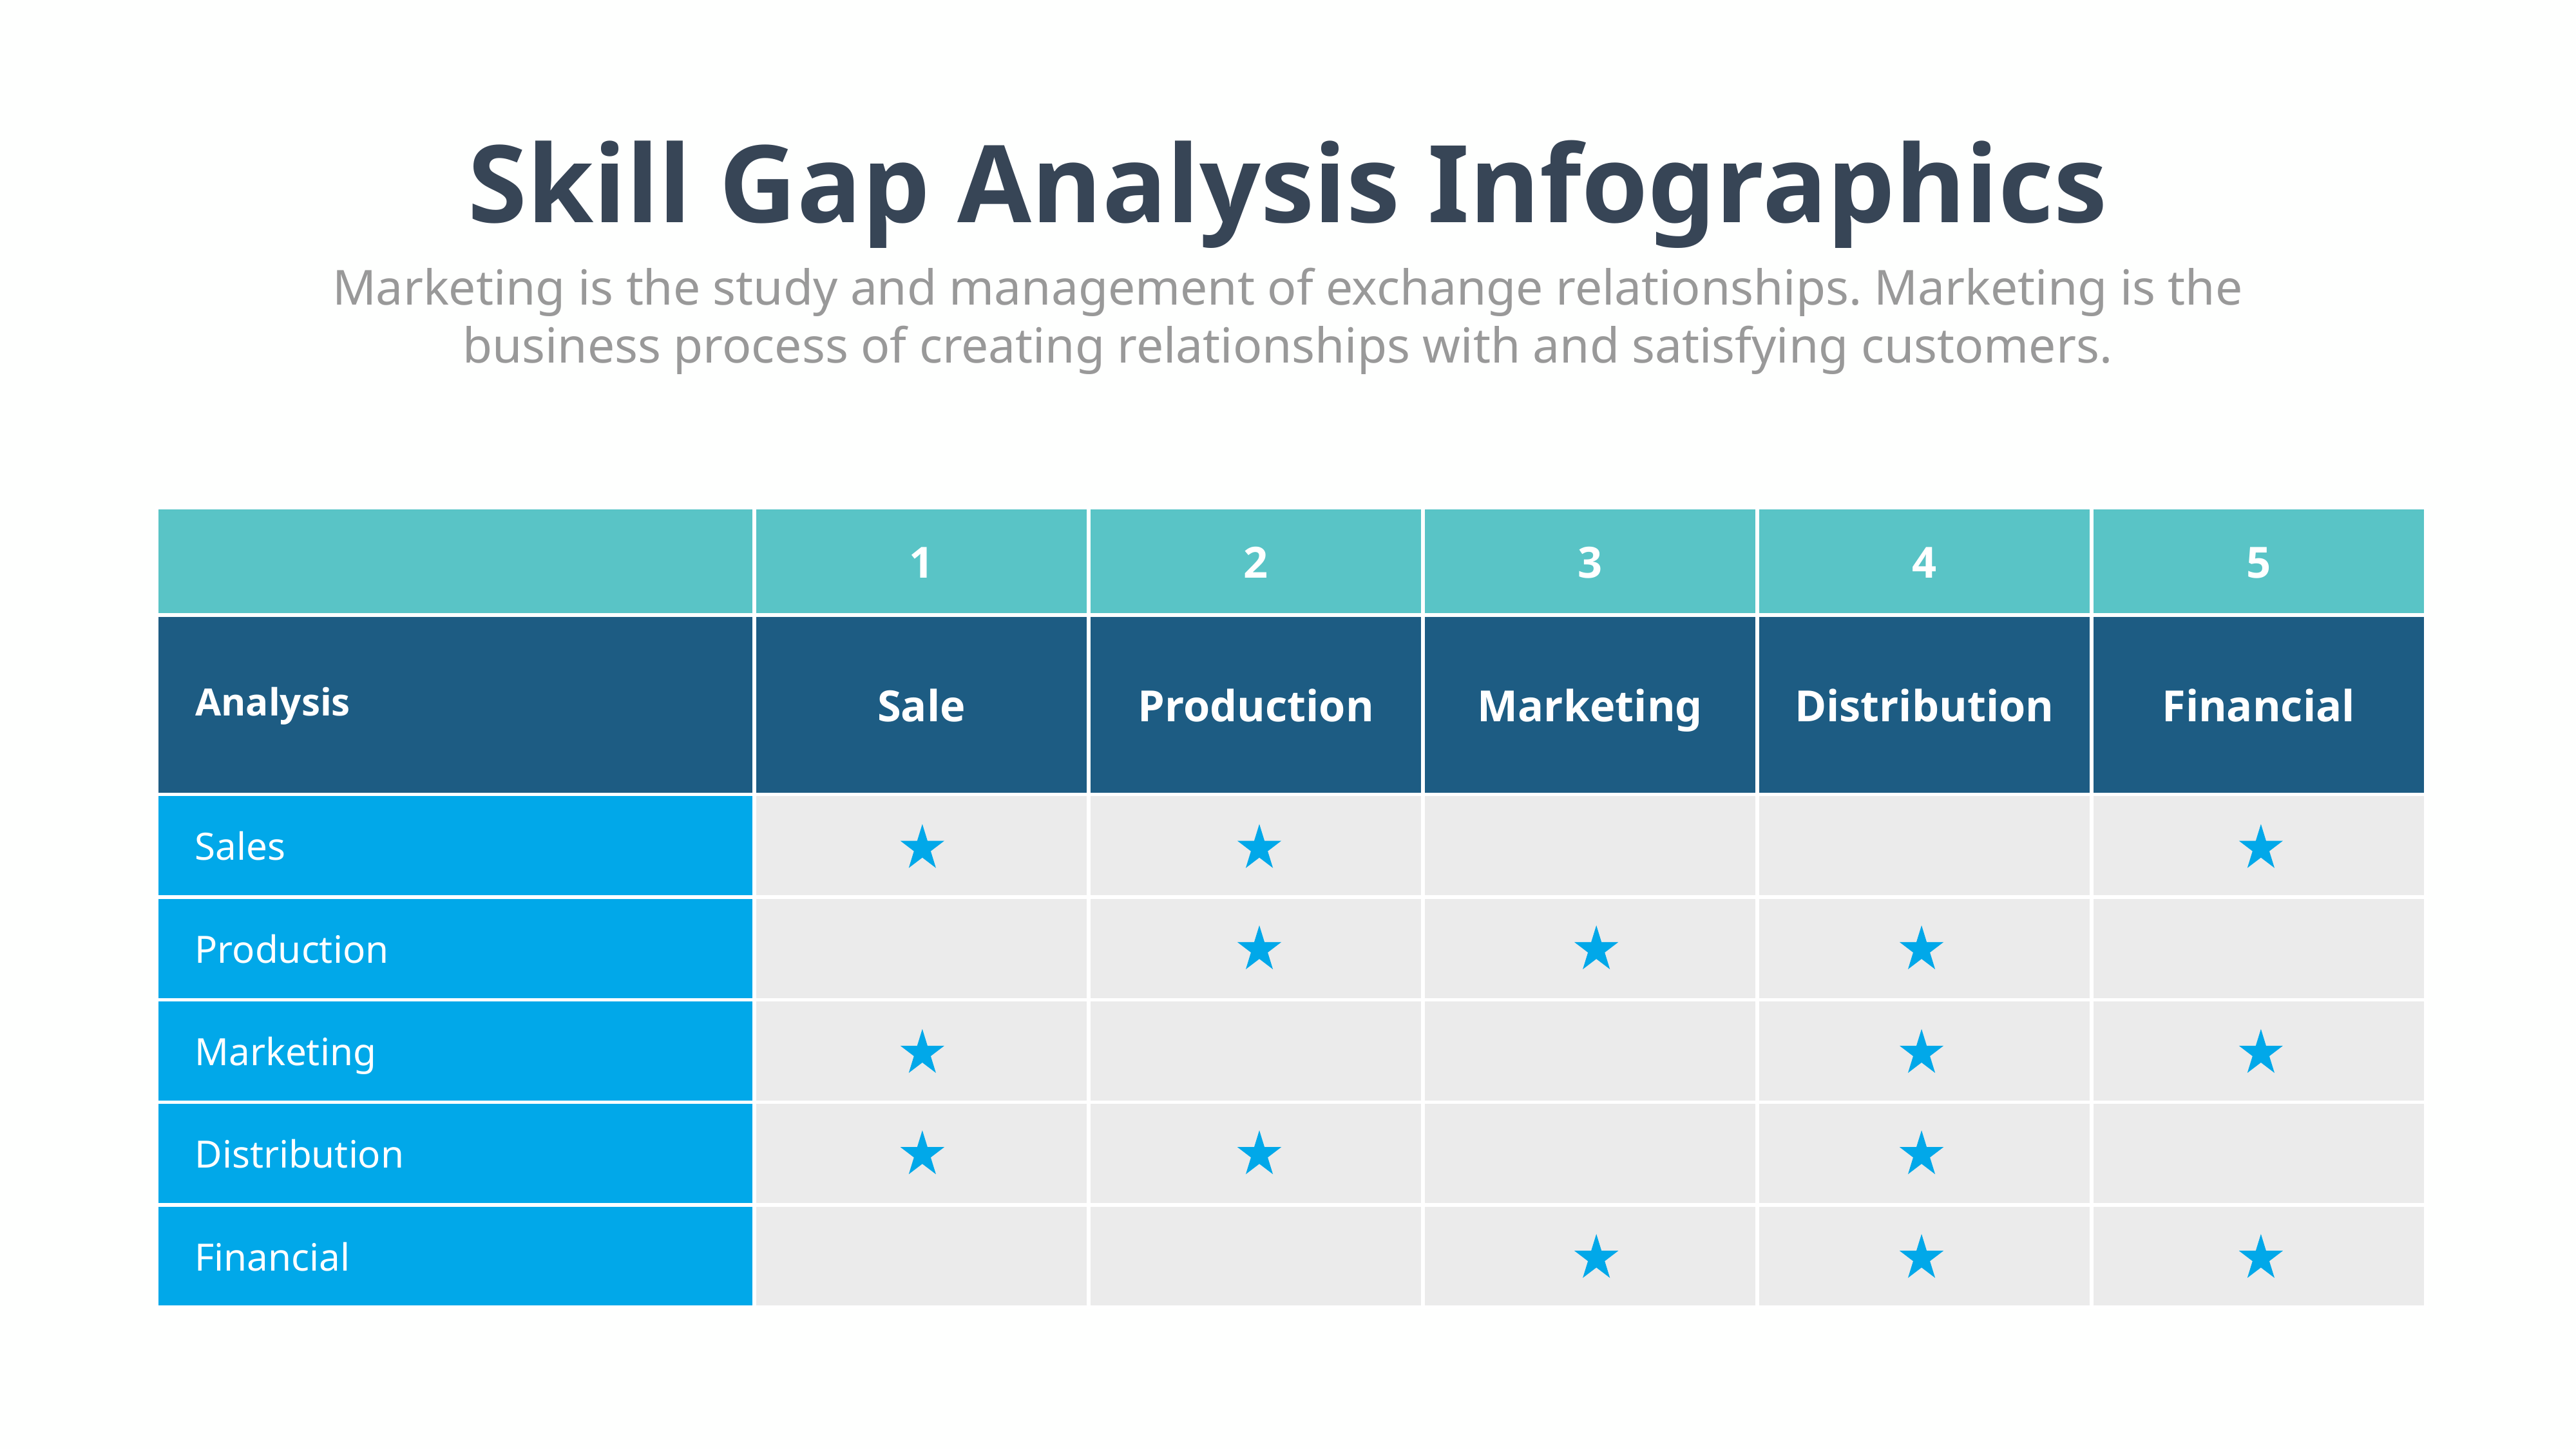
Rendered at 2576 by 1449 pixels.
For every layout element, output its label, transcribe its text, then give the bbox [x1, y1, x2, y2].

text_box Marketing is the study and management of exchange relationships. Marketing is the business process of creating relationships with and satisfying customers. [281, 251, 2295, 377]
table_cell Distribution [158, 1104, 752, 1203]
table_cell [1091, 1104, 1421, 1203]
table_cell [2094, 1104, 2424, 1203]
table_cell Distribution [1759, 617, 2090, 793]
table_cell Marketing [1425, 617, 1755, 793]
table_header 5 [2094, 509, 2424, 613]
table_cell [2094, 1207, 2424, 1305]
table_cell Sales [158, 796, 752, 895]
table_cell Production [1091, 617, 1421, 793]
table_cell [756, 1207, 1087, 1305]
table_cell Production [158, 899, 752, 998]
table_cell [756, 899, 1087, 998]
text_box Skill Gap Analysis Infographics [458, 110, 2118, 249]
table_cell [2094, 1001, 2424, 1101]
text_box [2237, 1231, 2285, 1280]
table_cell [1425, 1104, 1755, 1203]
table_cell [1091, 1001, 1421, 1101]
text_box [2237, 822, 2285, 870]
table_cell [1759, 1104, 2090, 1203]
table_cell [1425, 796, 1755, 895]
table_cell [2094, 899, 2424, 998]
text_box [1897, 1231, 1946, 1280]
text_box [1572, 923, 1621, 971]
text_box [1897, 923, 1946, 971]
table_cell [1425, 899, 1755, 998]
text_box [1897, 1027, 1946, 1075]
table_cell Sale [756, 617, 1087, 793]
table_cell [756, 1001, 1087, 1101]
table_cell Marketing [158, 1001, 752, 1101]
table_cell [1759, 899, 2090, 998]
text_box [1235, 923, 1284, 971]
table_header 3 [1425, 509, 1755, 613]
table_header 1 [756, 509, 1087, 613]
table_cell [1425, 1207, 1755, 1305]
table_header 4 [1759, 509, 2090, 613]
table_cell [1759, 1001, 2090, 1101]
text_box [1572, 1231, 1621, 1280]
text_box [898, 822, 946, 870]
table_cell Financial [158, 1207, 752, 1305]
text_box [1897, 1128, 1946, 1177]
table_cell [756, 1104, 1087, 1203]
table_cell Financial [2094, 617, 2424, 793]
table_cell [1091, 899, 1421, 998]
table_cell [1759, 1207, 2090, 1305]
table_cell [1091, 1207, 1421, 1305]
text_box [898, 1027, 946, 1075]
table_header [158, 509, 752, 613]
table_cell [2094, 796, 2424, 895]
table_cell Analysis [158, 617, 752, 793]
table_cell [1425, 1001, 1755, 1101]
text_box [1235, 822, 1284, 870]
table_cell [756, 796, 1087, 895]
table_cell [1091, 796, 1421, 895]
table_cell [1759, 796, 2090, 895]
text_box [1235, 1128, 1284, 1177]
table_header 2 [1091, 509, 1421, 613]
text_box [2237, 1027, 2285, 1075]
text_box [898, 1128, 946, 1177]
